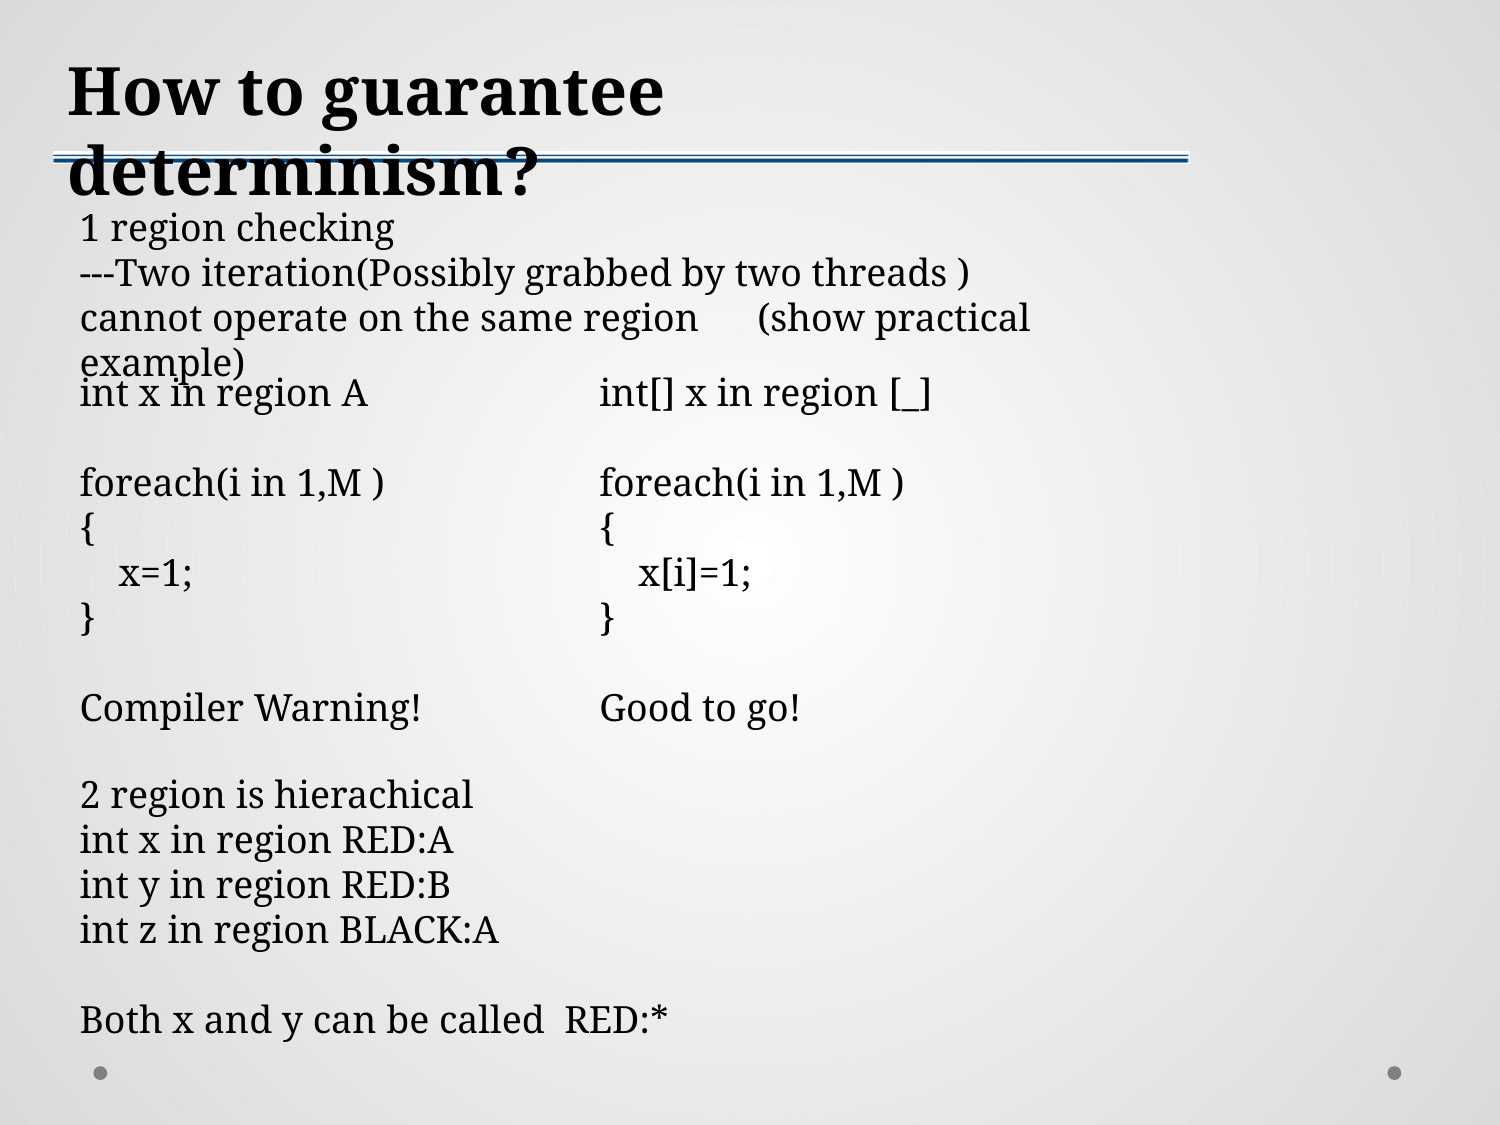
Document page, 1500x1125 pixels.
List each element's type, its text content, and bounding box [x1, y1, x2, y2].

text_box 1 region checking ---Two iteration(Possibly grabbed by two threads ) cannot operate on the same region (show practical example) [64, 196, 1058, 391]
text_box int x in region A foreach(i in 1,M ) { x=1; } Compiler Warning! [64, 361, 443, 737]
picture [52, 151, 1190, 164]
text_box 2 region is hierachical int x in region RED:A int y in region RED:B int z in region BLACK:A Both x and y can be called RED:* [64, 763, 1058, 1048]
text_box How to guarantee determinism? [53, 41, 1117, 150]
text_box How to guarantee determinism? [53, 172, 1117, 216]
text_box int[] x in region [_] foreach(i in 1,M ) { x[i]=1; } Good to go! [584, 361, 963, 737]
